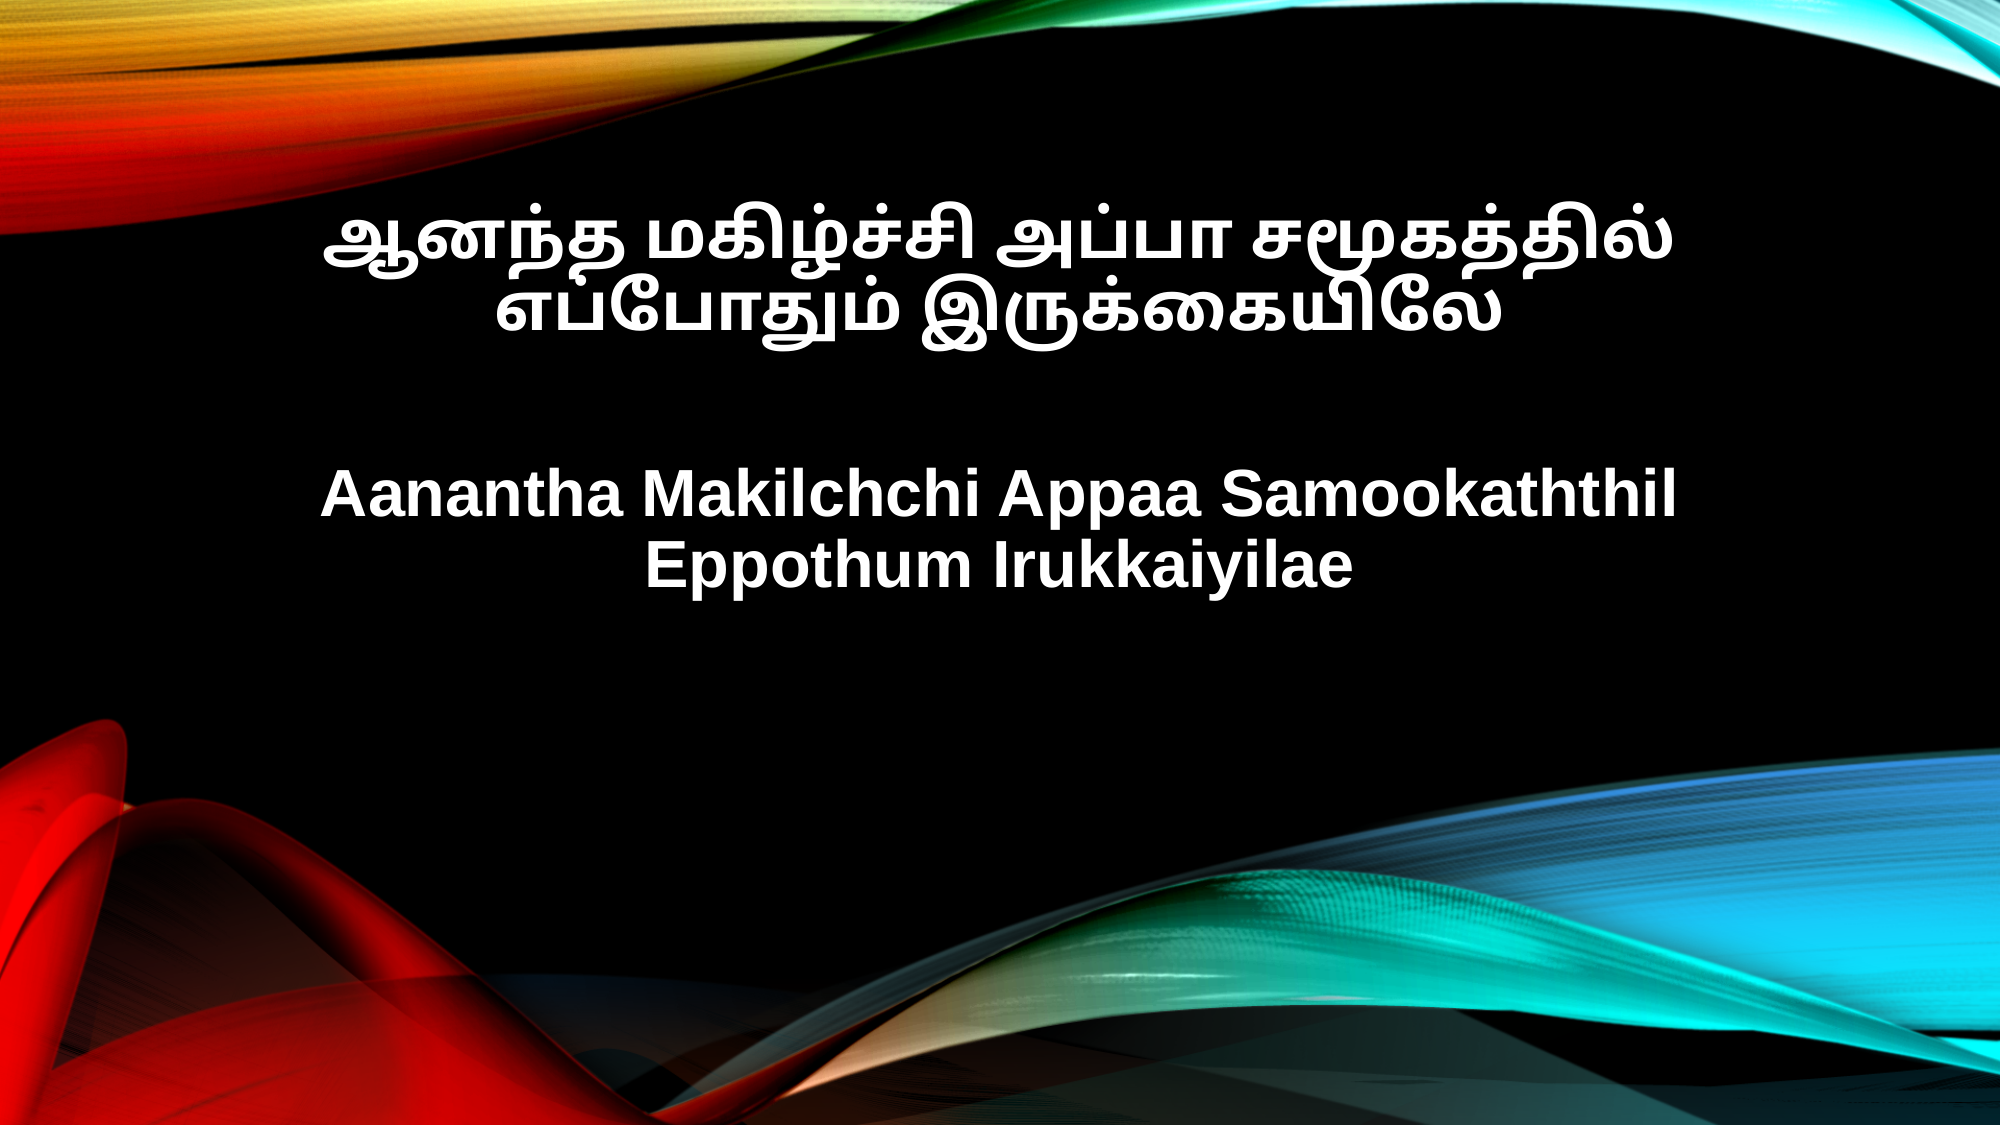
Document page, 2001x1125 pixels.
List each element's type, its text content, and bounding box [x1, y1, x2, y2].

subtitle ஆனந்த மகிழ்ச்சி அப்பா சமூகத்தில் எப்போதும் இருக்கையிலே Aanantha Makilchchi Appaa Samookaththil Eppothum Irukkaiyilae [0, 0, 2000, 1125]
